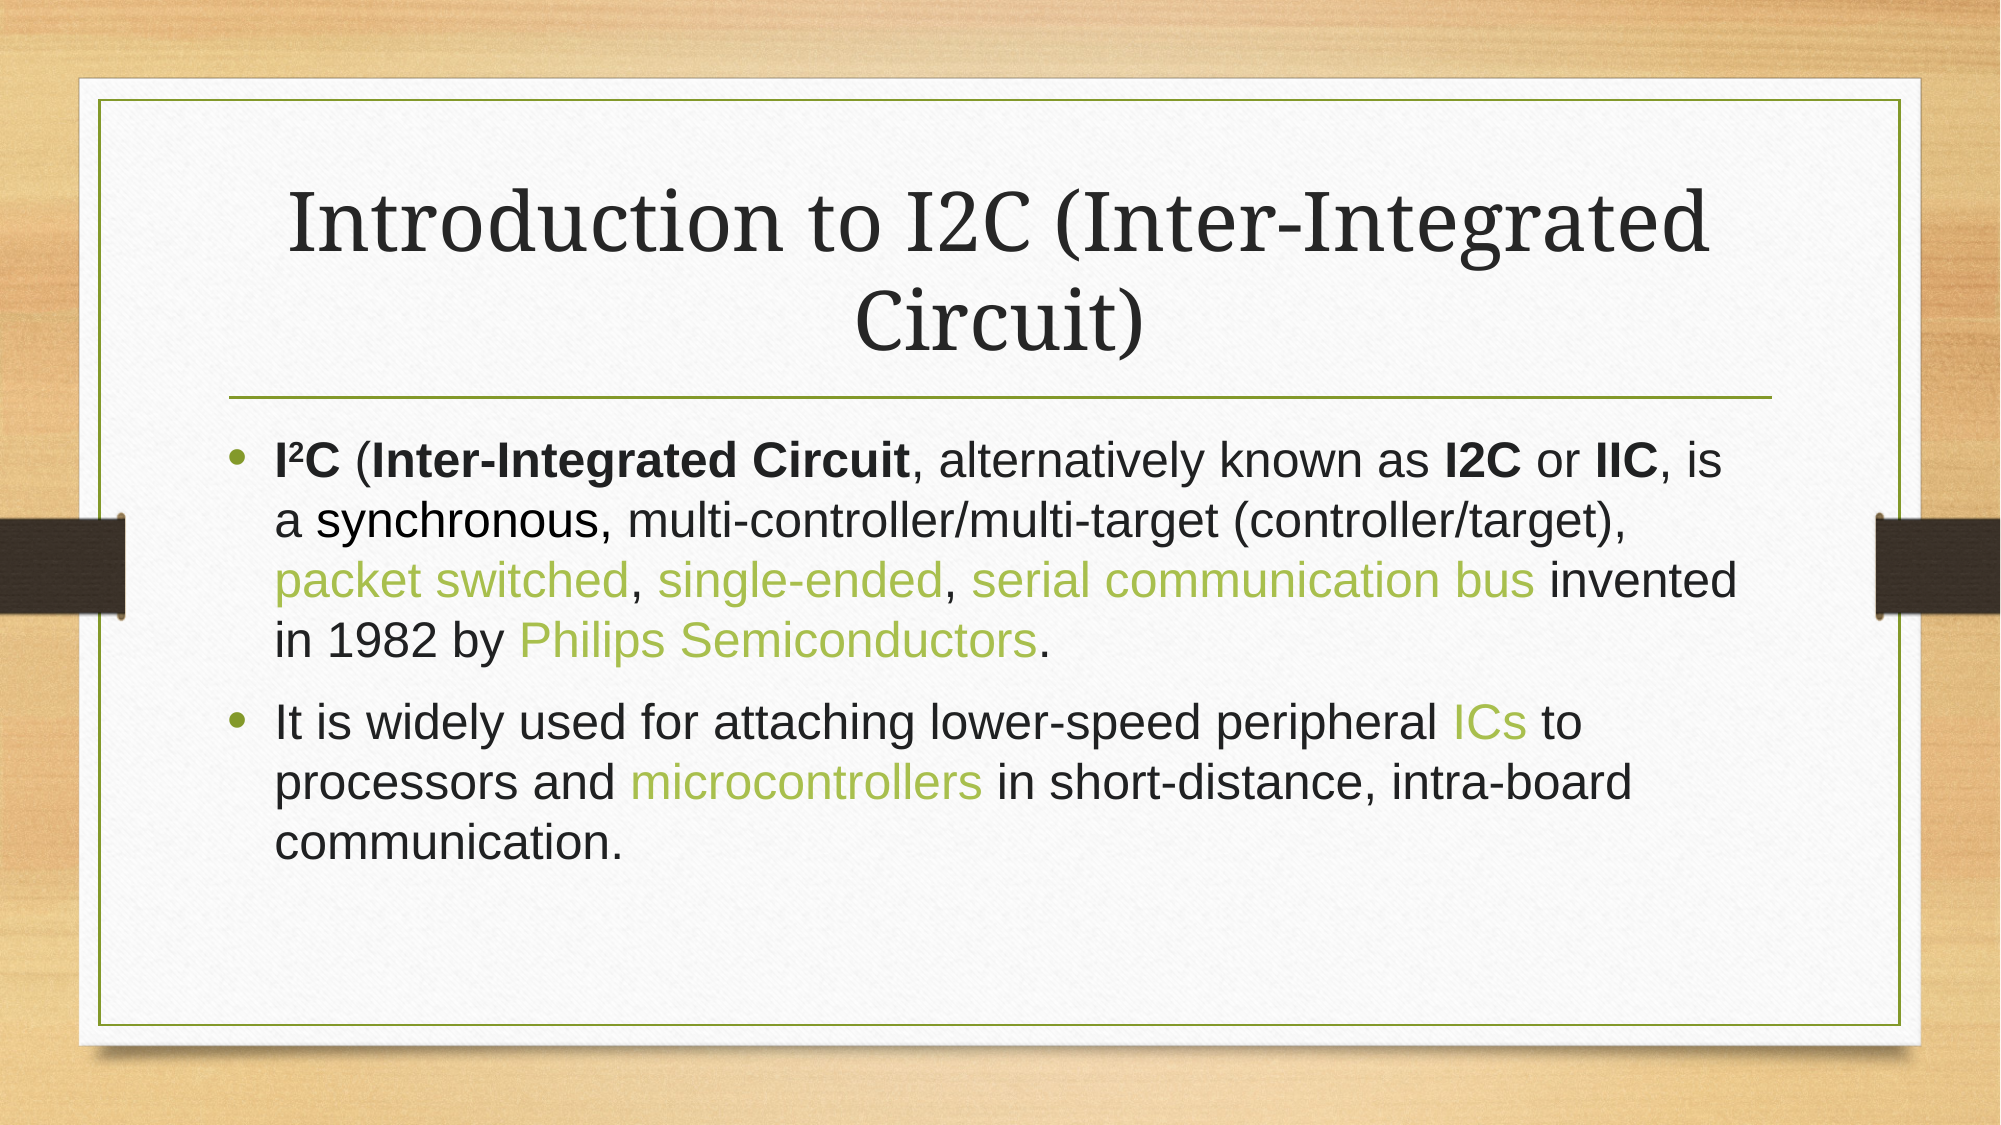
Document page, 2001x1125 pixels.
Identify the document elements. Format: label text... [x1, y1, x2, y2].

list I2C (Inter-Integrated Circuit, alternatively known as I2C or IIC, is a synchronous, multi-controller/multi-target (controller/target), packet switched, single-ended, serial communication bus invented in 1982 by Philips Semiconductors. It is widely used for attaching lower-speed peripheral ICs to processors and microcontrollers in short-distance, intra-board communication. [212, 419, 1788, 964]
title Introduction to I2C (Inter-Integrated Circuit) [212, 161, 1788, 375]
picture [0, 0, 2001, 1125]
